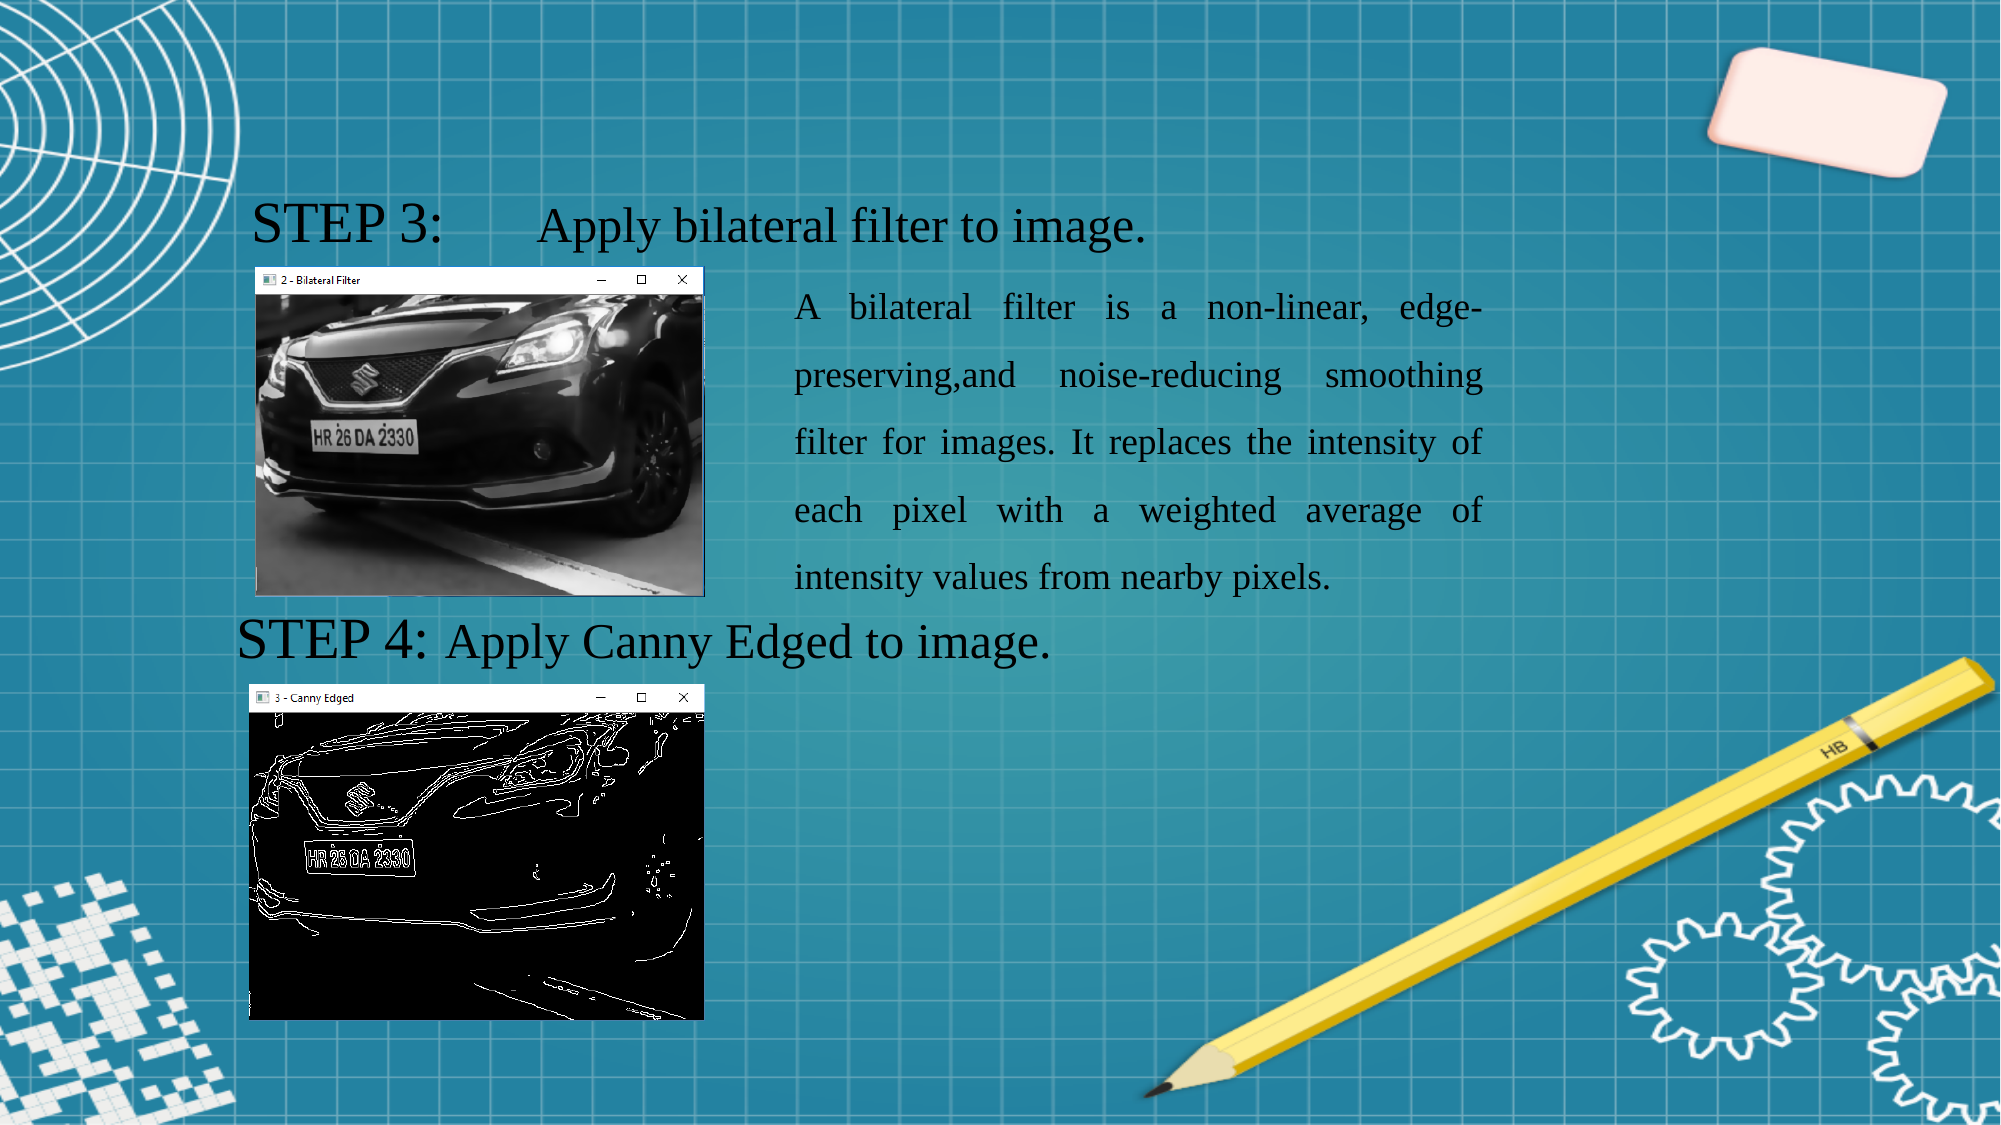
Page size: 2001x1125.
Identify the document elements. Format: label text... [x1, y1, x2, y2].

text_box STEP 3: Apply bilateral filter to image. STEP 4: Apply Canny Edged to image. [221, 58, 1946, 772]
text_box [238, 772, 244, 957]
picture [0, 0, 2001, 1125]
text_box A bilateral filter is a non-linear, edge-preserving,and noise-reducing smoothing filter for images. It replaces the intensity of each pixel with a weighted average of intensity values from nearby pixels. [779, 252, 1499, 605]
text_box [710, 772, 1749, 862]
text_box [710, 862, 1737, 957]
